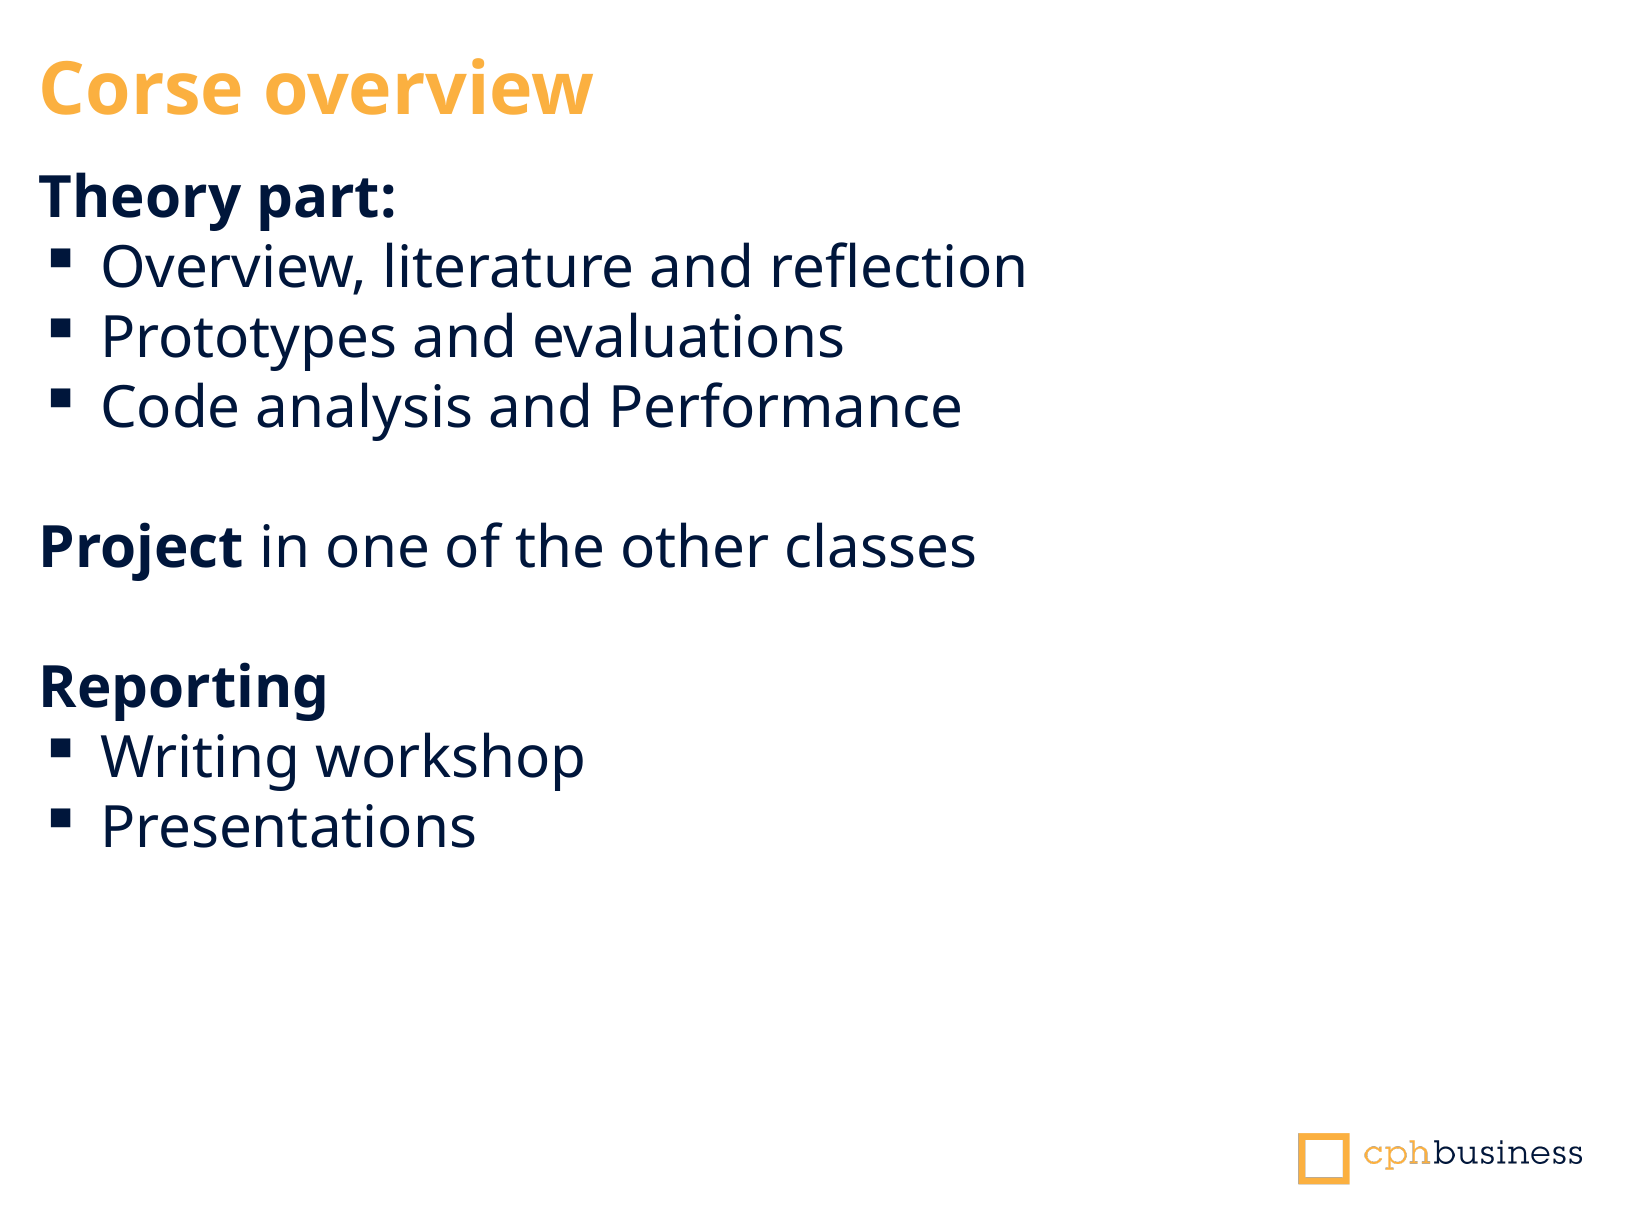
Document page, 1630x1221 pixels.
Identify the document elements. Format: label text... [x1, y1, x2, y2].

list Corse overview [30, 33, 1608, 137]
list Theory part: Overview, literature and reflection Prototypes and evaluations Code analysis and Performance Project in one of the other classes Reporting Writing workshop Presentations [31, 151, 1608, 1127]
picture [1247, 1082, 1630, 1221]
